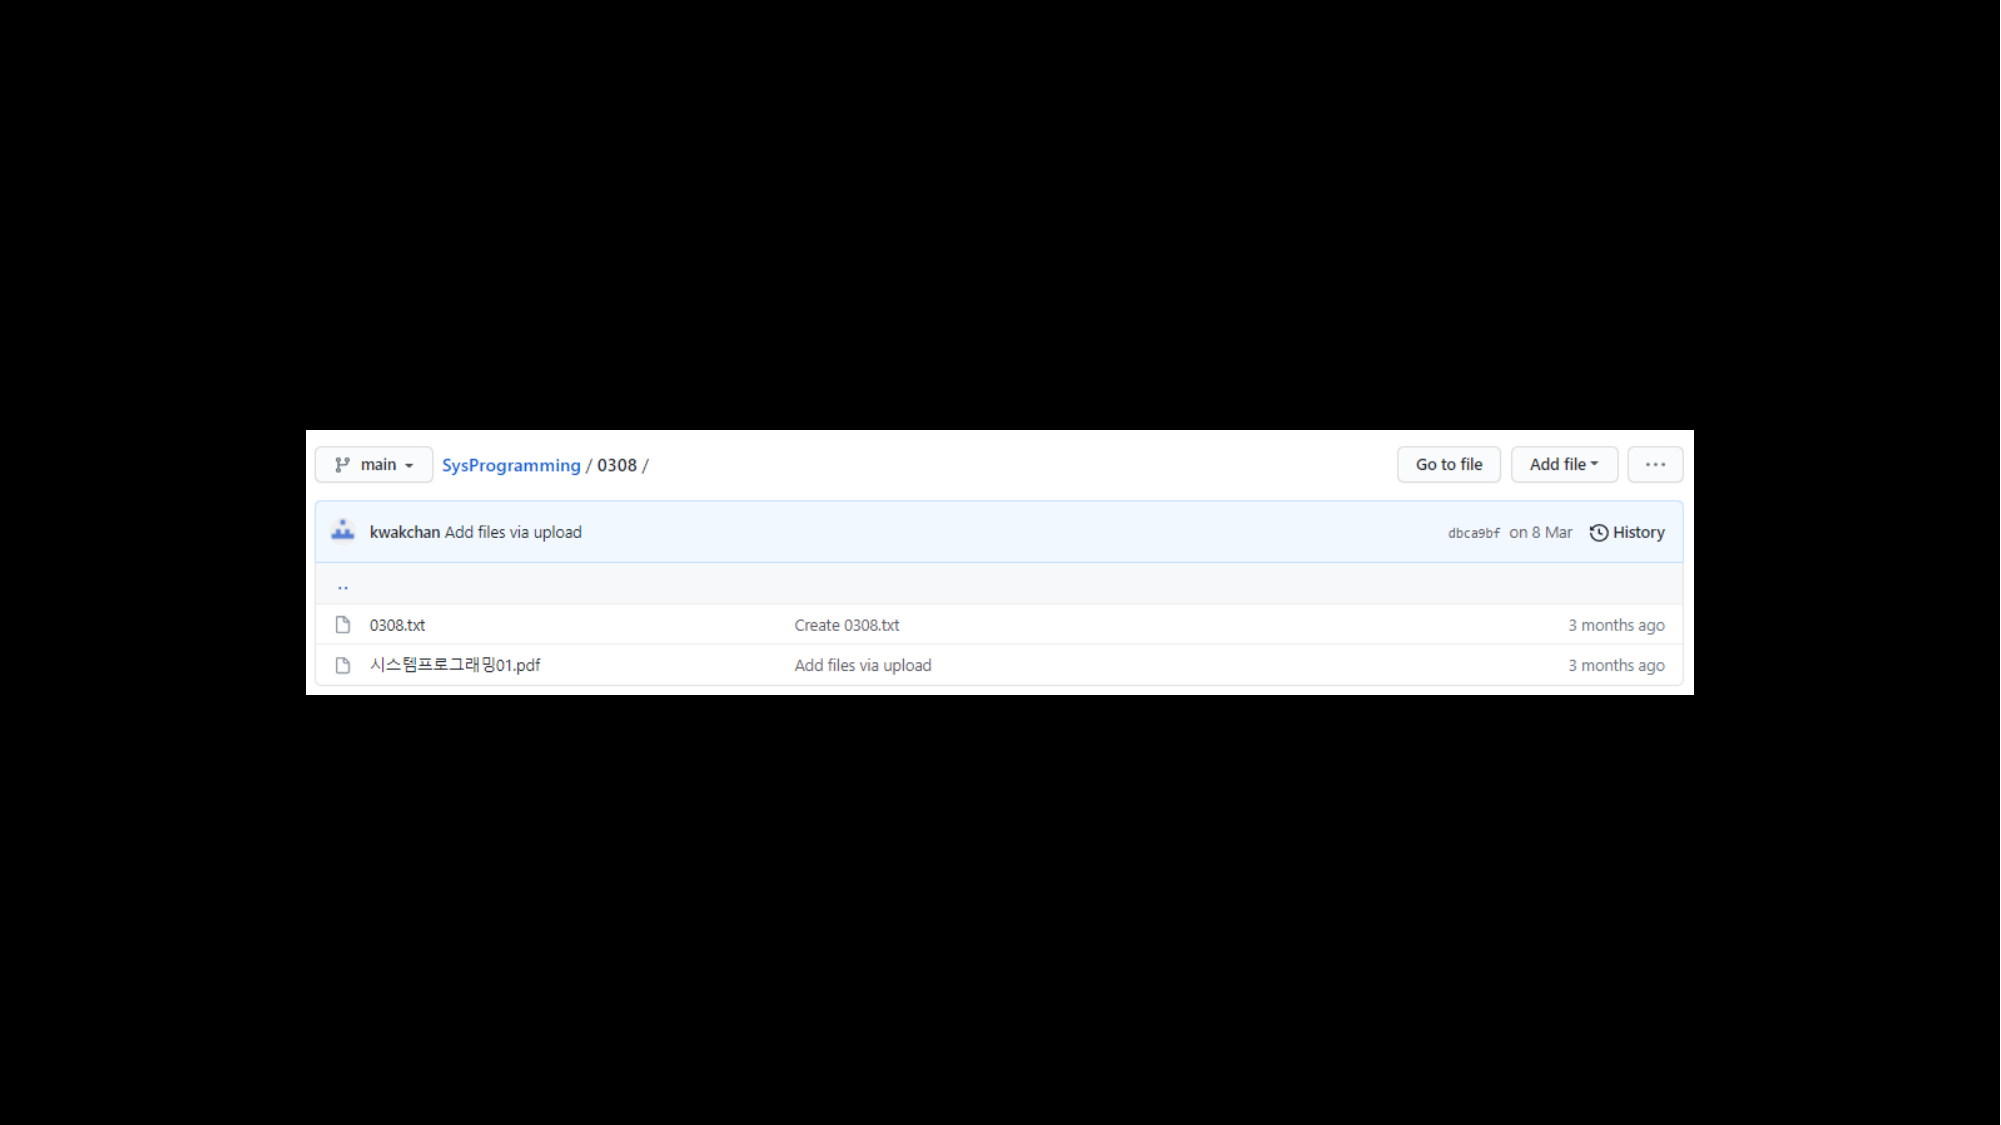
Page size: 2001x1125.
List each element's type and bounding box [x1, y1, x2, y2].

picture [306, 430, 1694, 695]
